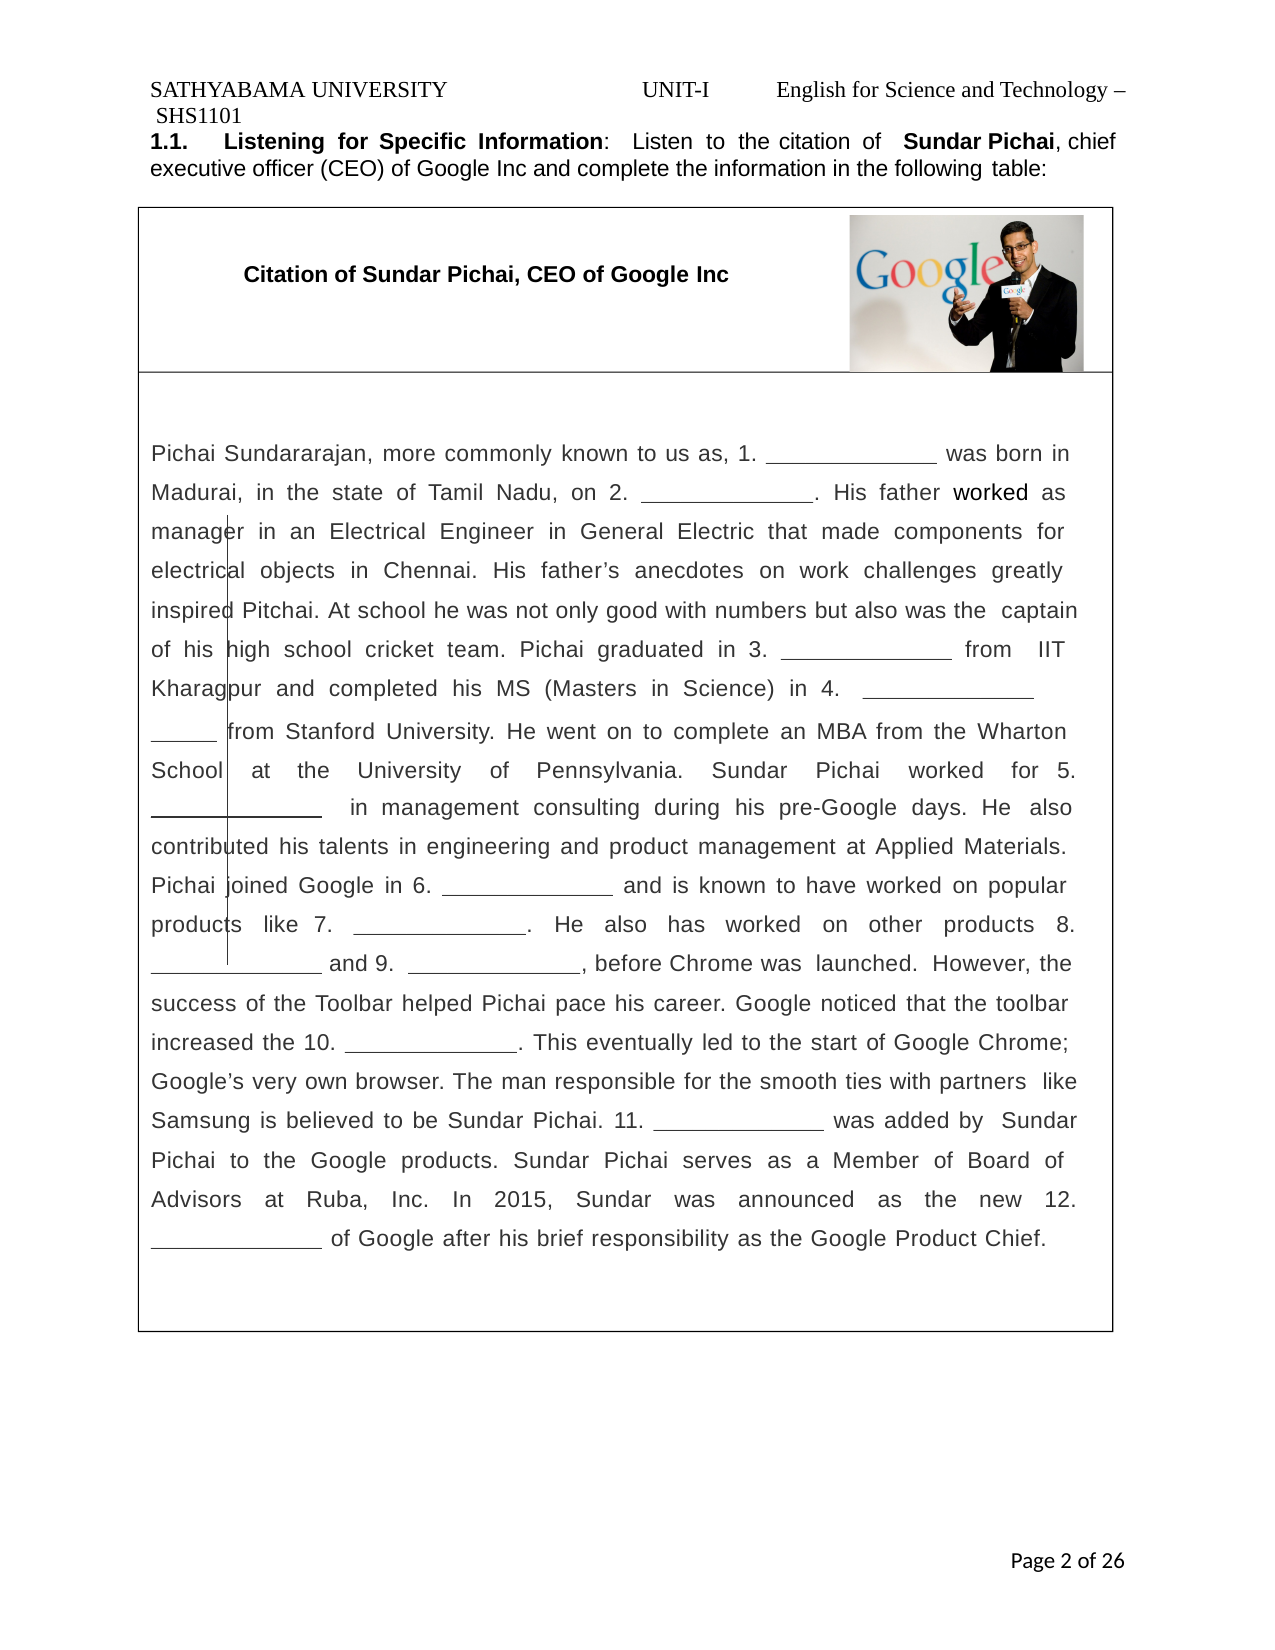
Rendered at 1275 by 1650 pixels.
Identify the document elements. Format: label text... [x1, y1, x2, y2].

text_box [137, 206, 1114, 1333]
text_box SATHYABAMA UNIVERSITY UNIT-I English for Science and Technology – SHS1101 1.1. Listening for Specific Information: Listen to the citation of Sundar Pichai, chief executive officer (CEO) of Google Inc and complete the information in the following table: [148, 71, 1127, 181]
slide_number Page 1 of 26 [997, 1549, 1128, 1650]
